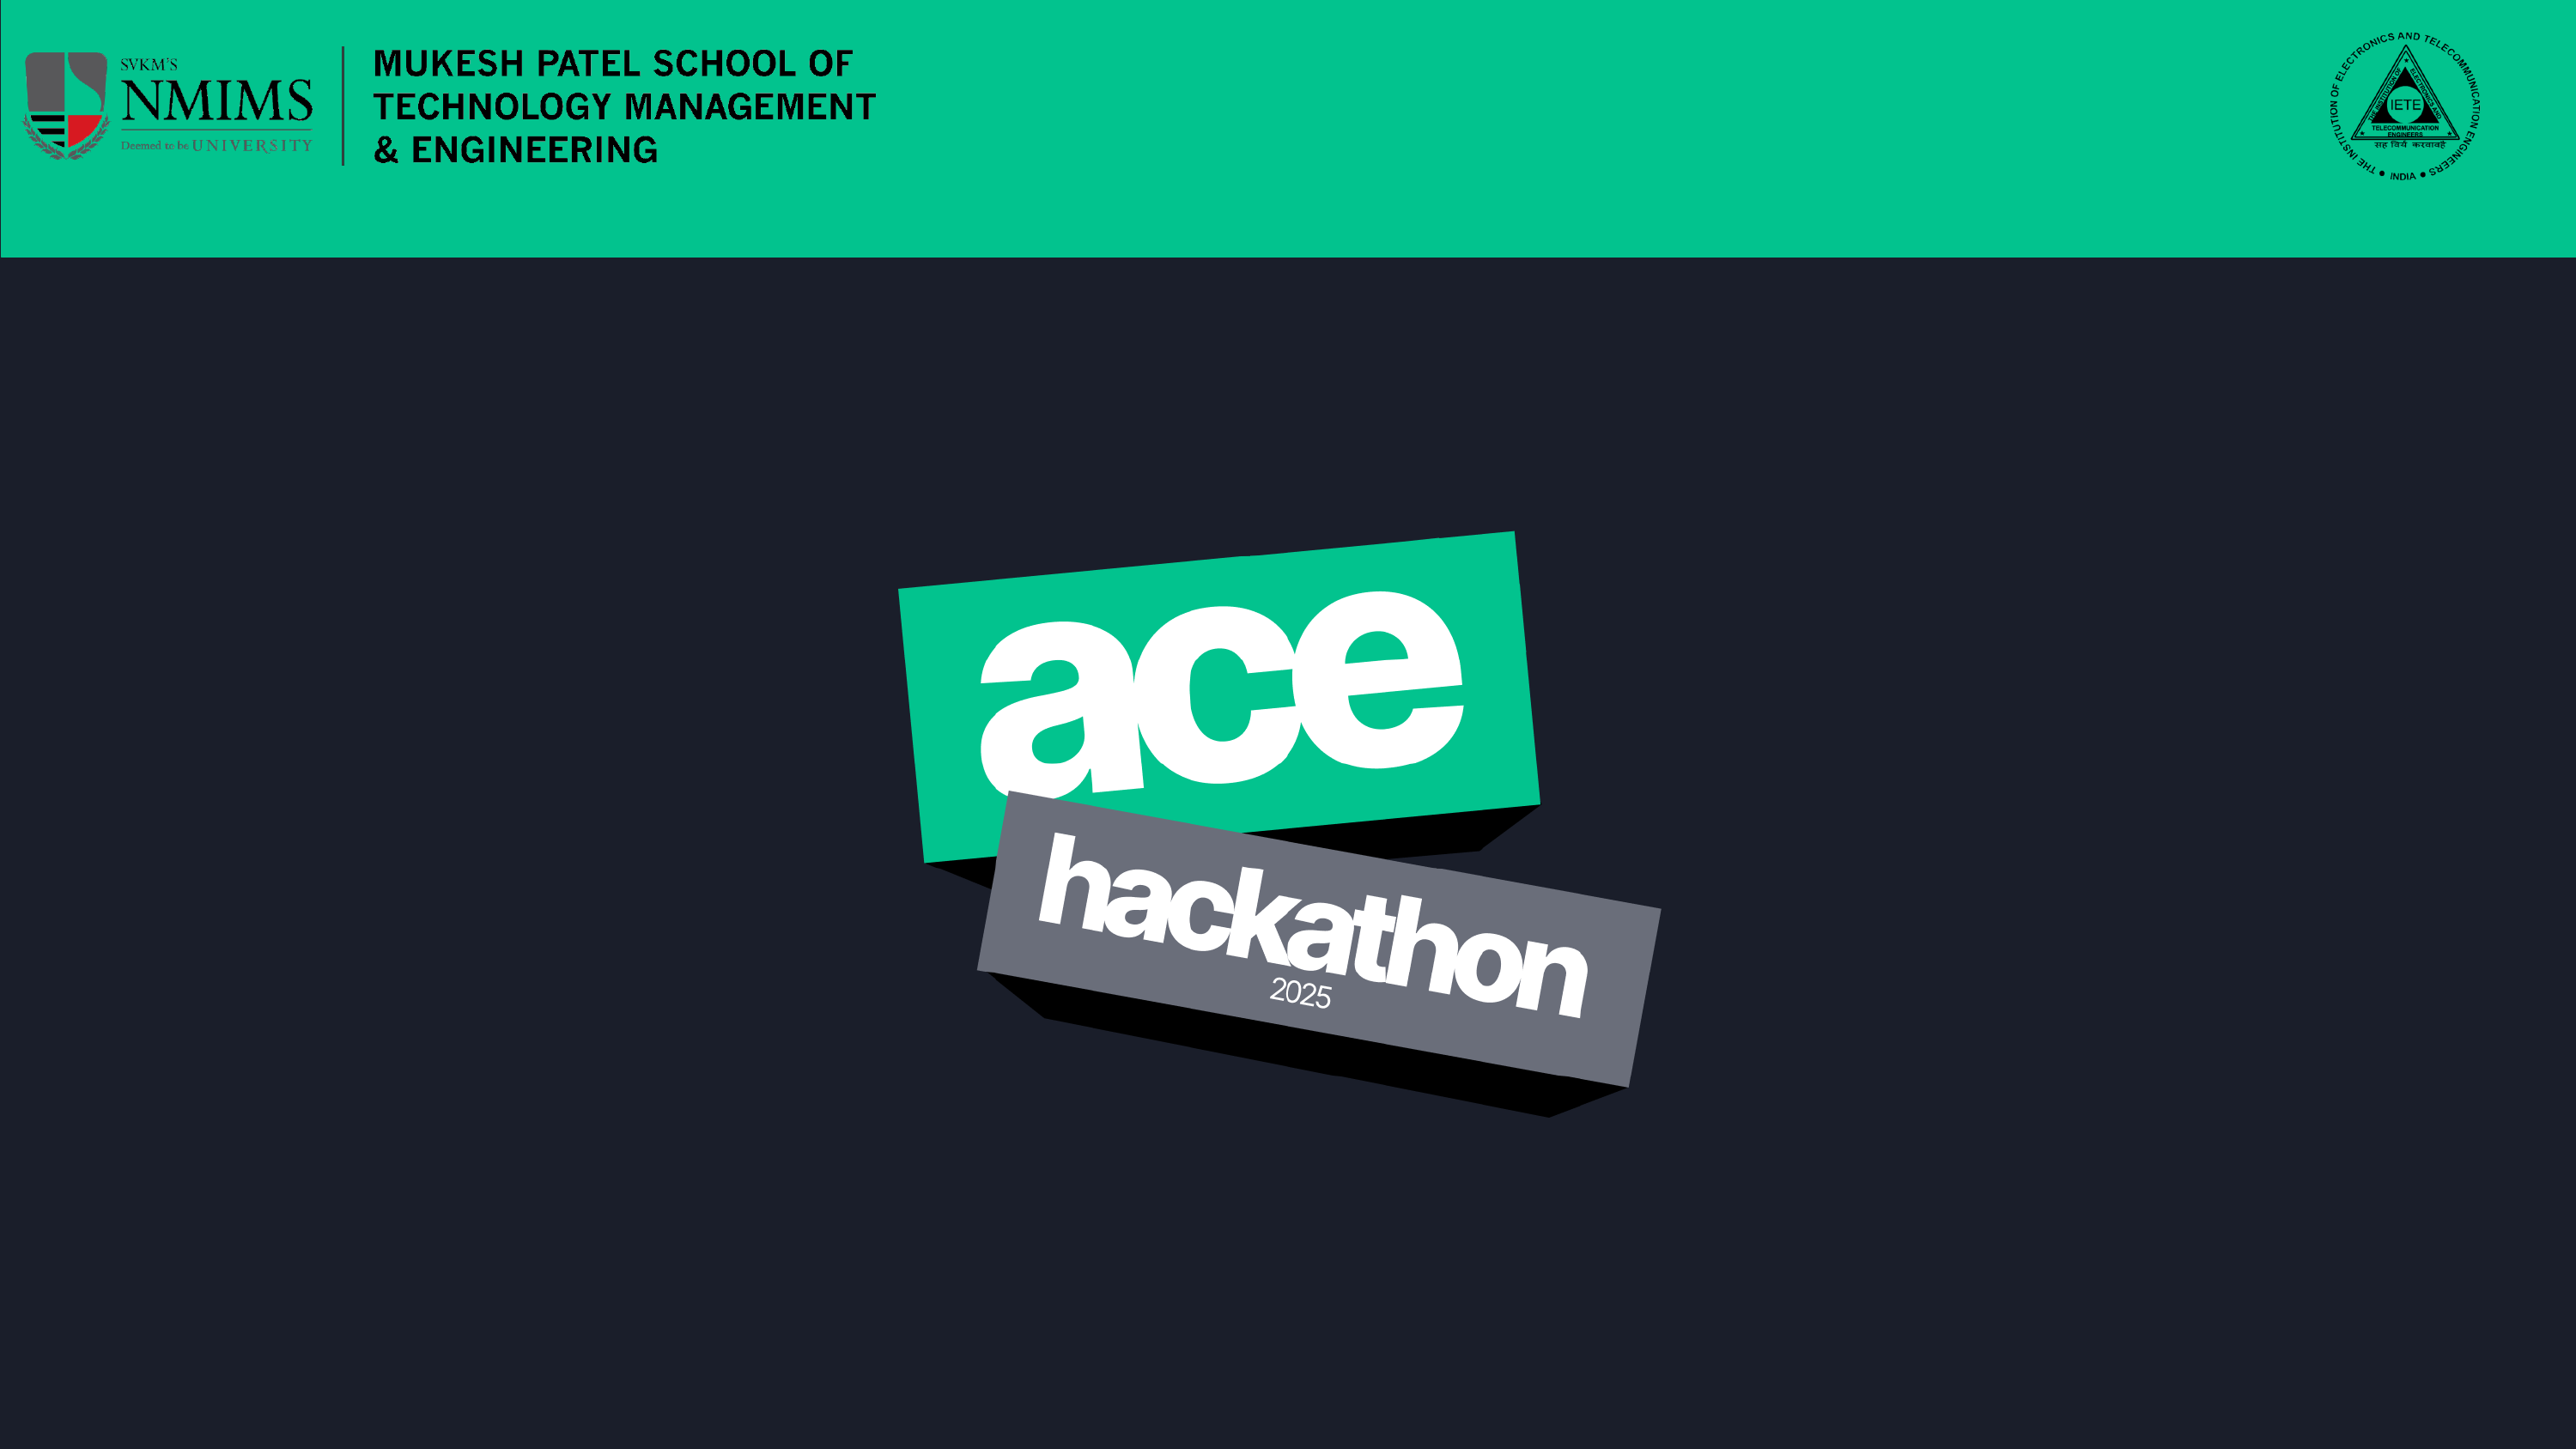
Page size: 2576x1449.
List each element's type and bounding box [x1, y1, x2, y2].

picture [898, 452, 1678, 1180]
picture [2318, 21, 2490, 192]
text_box [1, 0, 2576, 258]
picture [21, 45, 880, 167]
